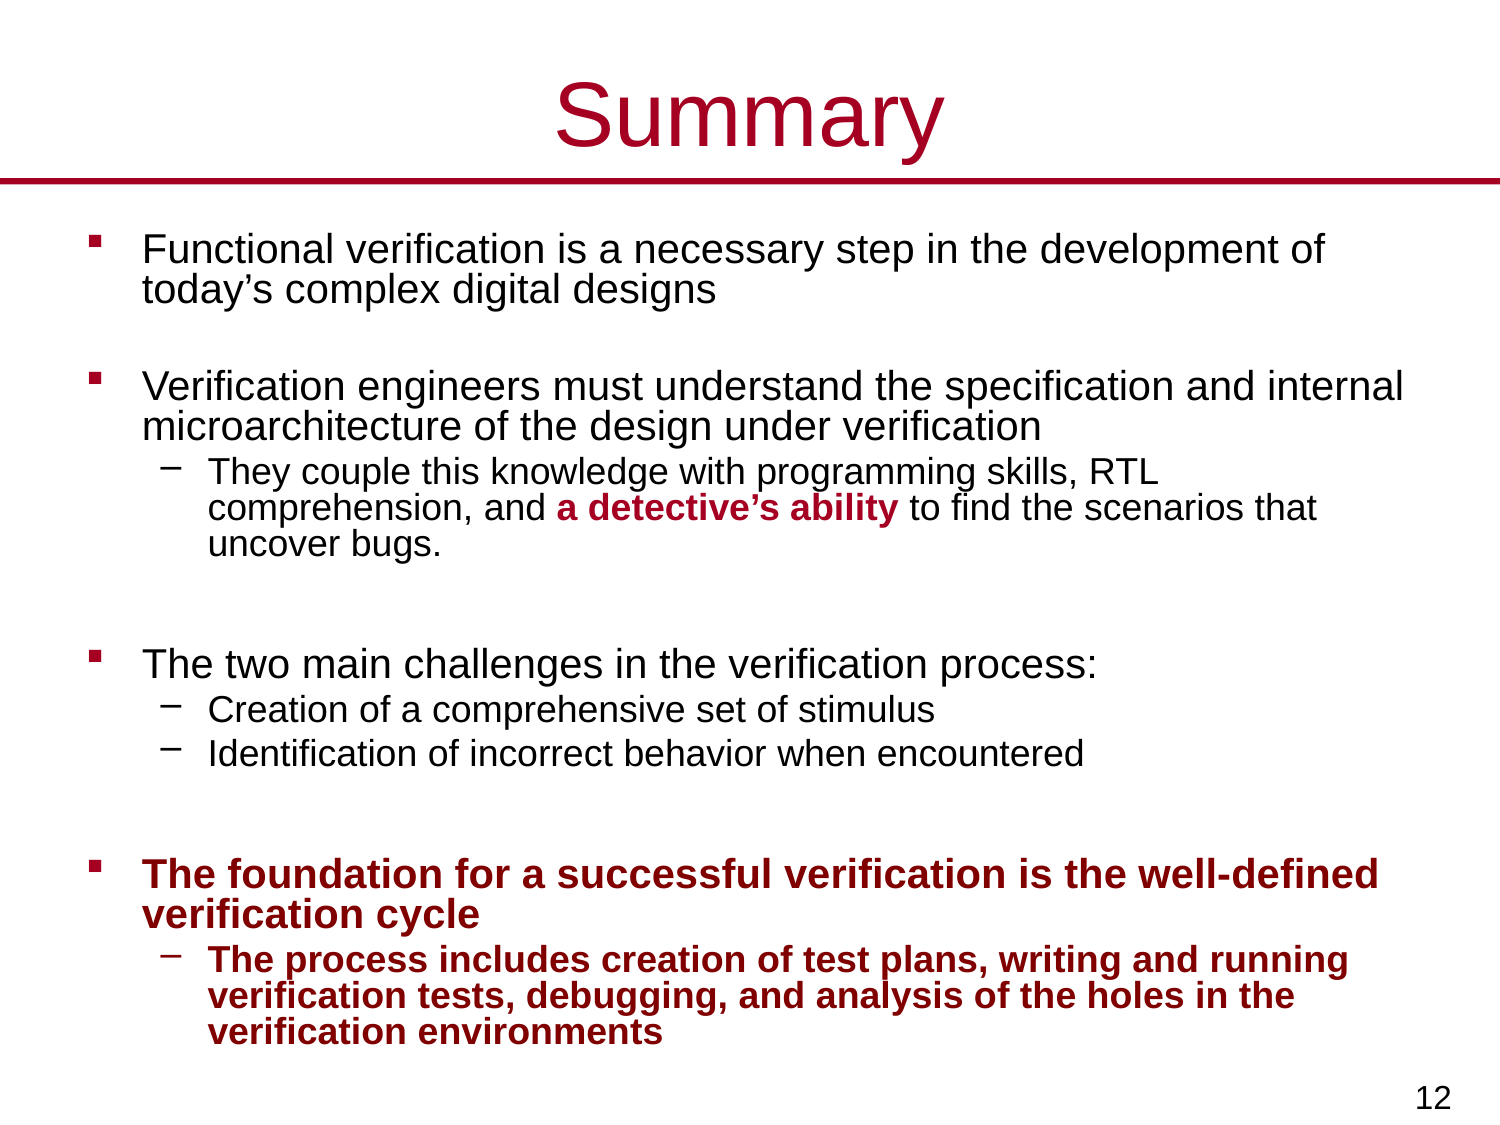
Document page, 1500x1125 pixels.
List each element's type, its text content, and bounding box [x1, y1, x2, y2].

title Summary [0, 44, 1500, 175]
list Functional verification is a necessary step in the development of today’s complex digital designs Verification engineers must understand the specification and internal microarchitecture of the design under verification They couple this knowledge with programming skills, RTL comprehension, and a detective’s ability to find the scenarios that uncover bugs. The two main challenges in the verification process: Creation of a comprehensive set of stimulus Identification of incorrect behavior when encountered The foundation for a successful verification is the well-defined verification cycle The process includes creation of test plans, writing and running verification tests, debugging, and analysis of the holes in the verification environments [70, 223, 1421, 1043]
